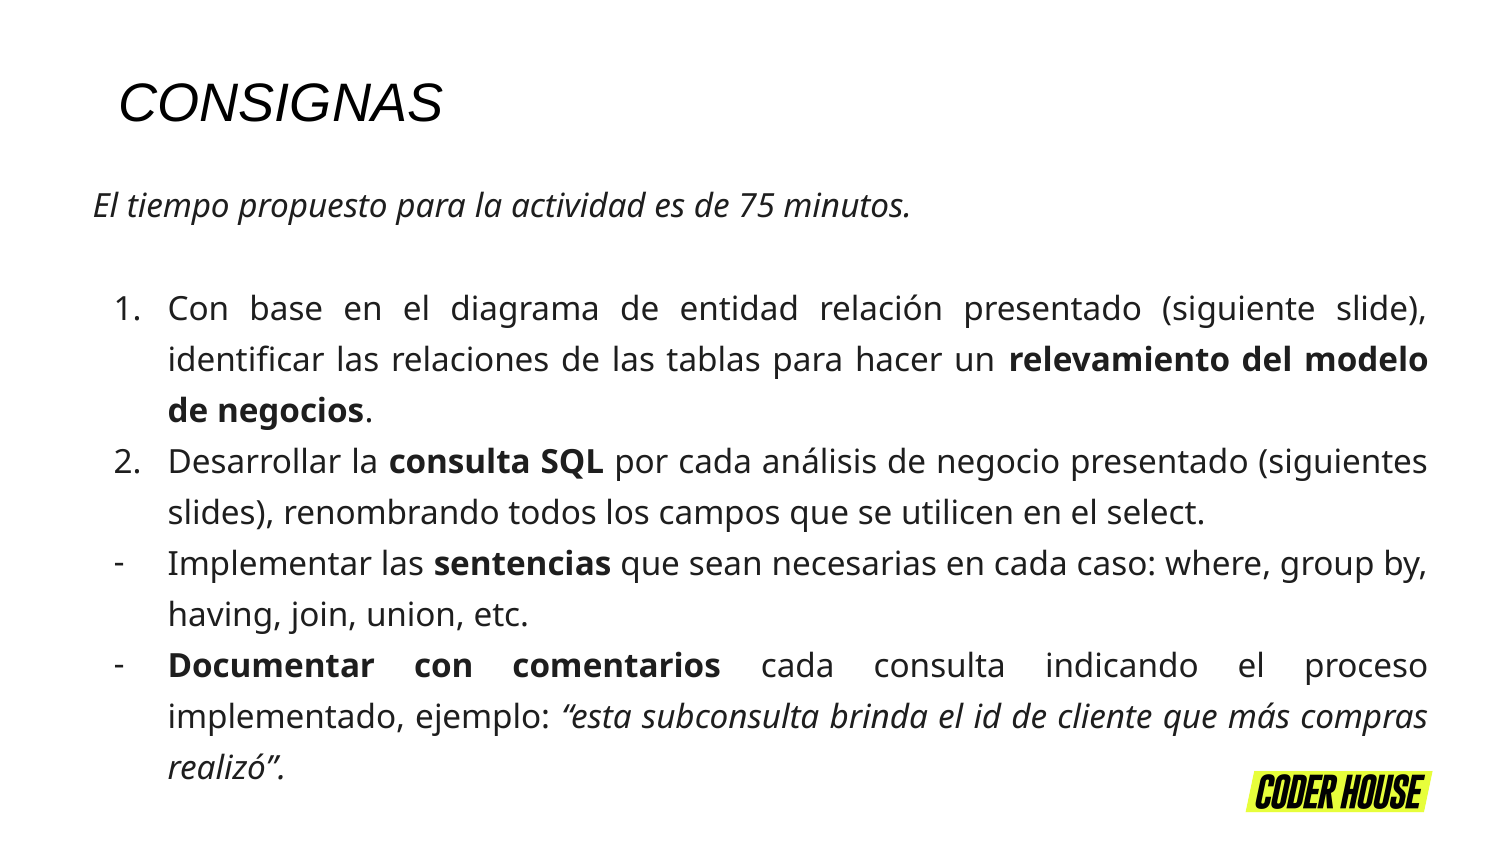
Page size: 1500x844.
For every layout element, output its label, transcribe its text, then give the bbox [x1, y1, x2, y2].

text_box El tiempo propuesto para la actividad es de 75 minutos. Con base en el diagrama de entidad relación presentado (siguiente slide), identificar las relaciones de las tablas para hacer un relevamiento del modelo de negocios. Desarrollar la consulta SQL por cada análisis de negocio presentado (siguientes slides), renombrando todos los campos que se utilicen en el select. Implementar las sentencias que sean necesarias en cada caso: where, group by, having, join, union, etc. Documentar con comentarios cada consulta indicando el proceso implementado, ejemplo: “esta subconsulta brinda el id de cliente que más compras realizó”. [77, 158, 1451, 798]
picture [1241, 764, 1437, 819]
text_box CONSIGNAS [103, 52, 1099, 125]
